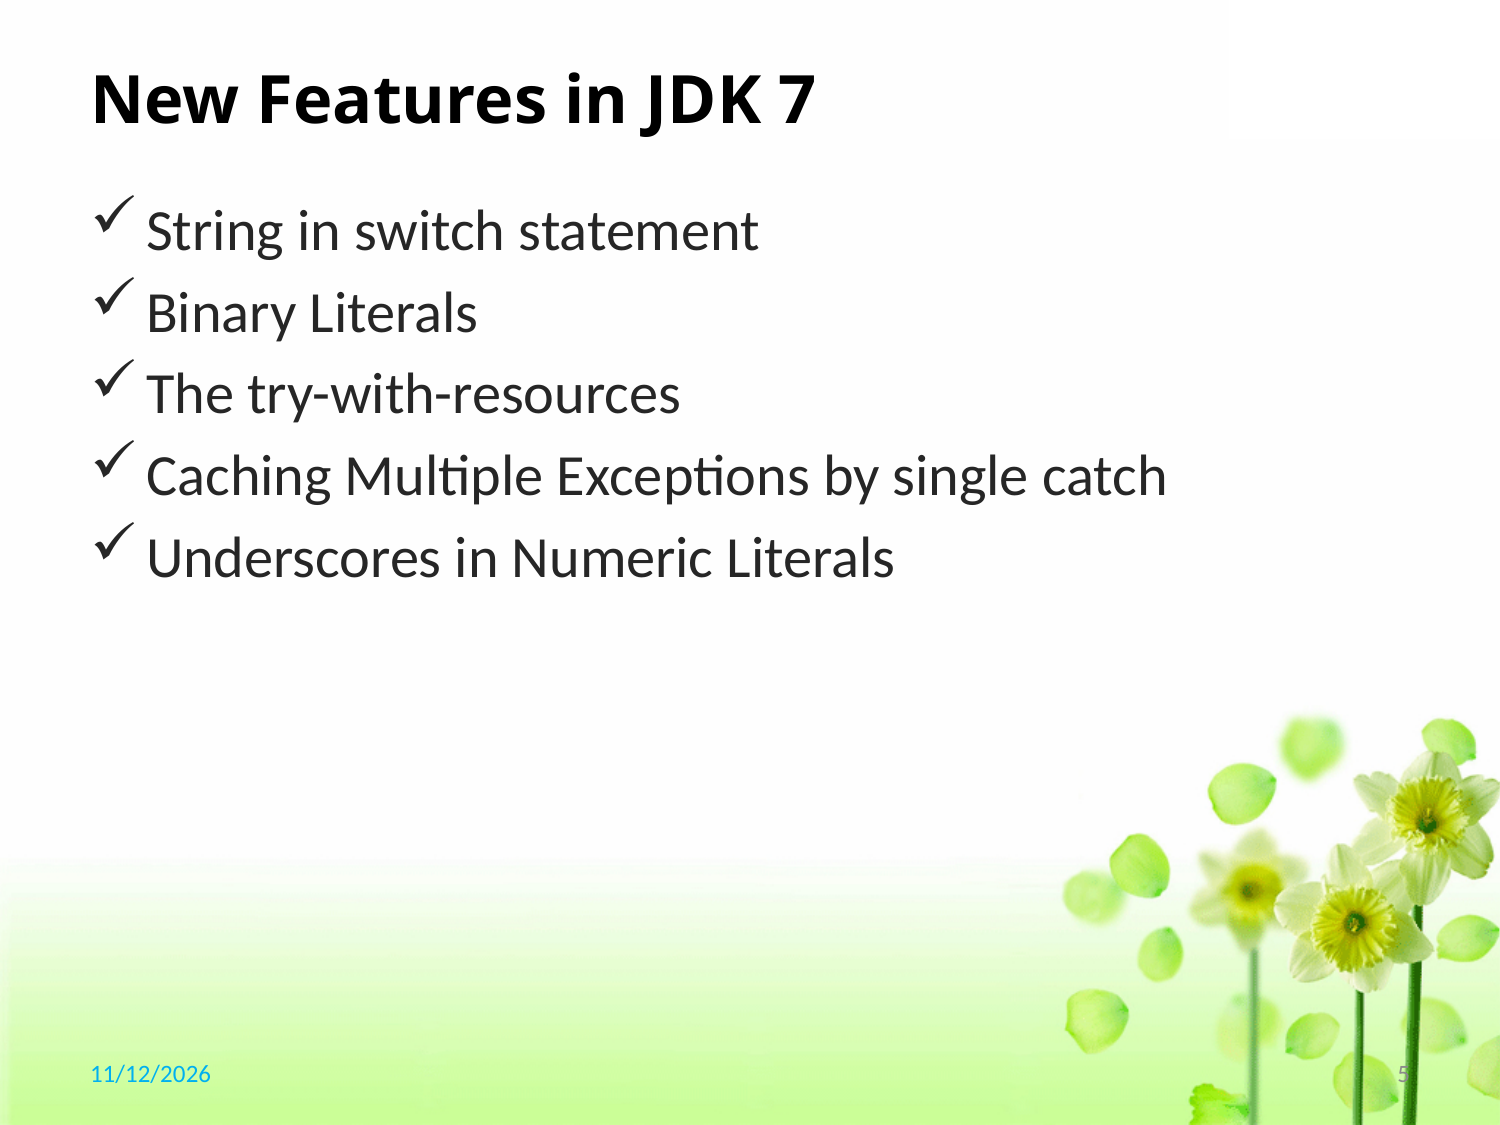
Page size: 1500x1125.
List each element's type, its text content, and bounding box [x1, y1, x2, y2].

list String in switch statement Binary Literals The try-with-resources Caching Multiple Exceptions by single catch Underscores in Numeric Literals [75, 184, 1425, 1005]
slide_number 5 [1074, 1042, 1425, 1103]
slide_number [75, 1042, 425, 1103]
picture [0, 0, 1500, 1125]
title New Features in JDK 7 [75, 45, 1425, 149]
